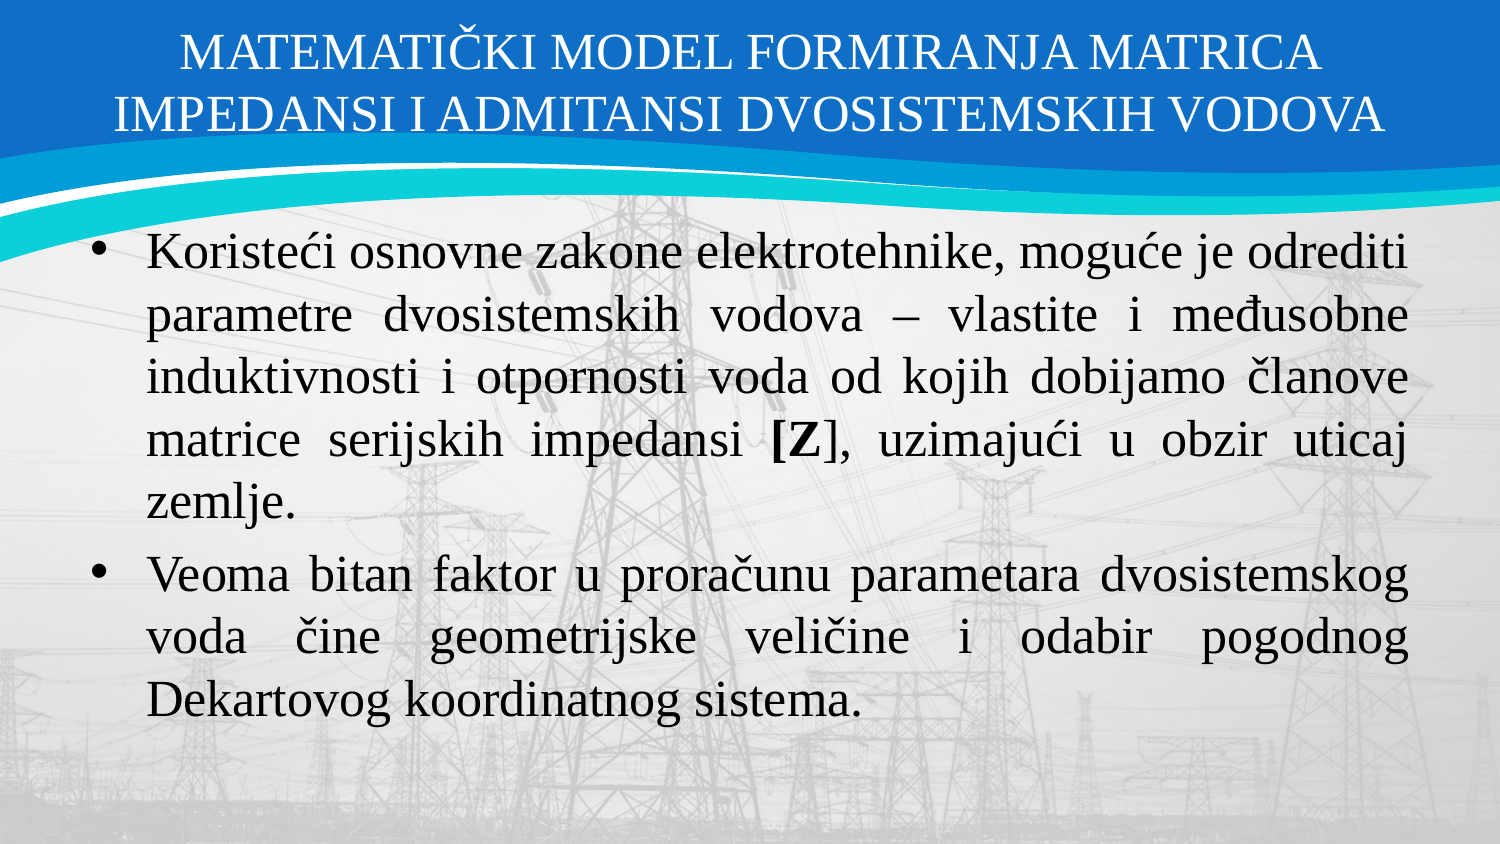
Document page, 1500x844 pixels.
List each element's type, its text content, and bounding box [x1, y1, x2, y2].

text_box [674, 405, 826, 439]
list Koristeći osnovne zakone elektrotehnike, moguće je odrediti parametre dvosistemskih vodova – vlastite i međusobne induktivnosti i otpornosti voda od kojih dobijamo članove matrice serijskih impedansi [Z], uzimajući u obzir uticaj zemlje. Veoma bitan faktor u proračunu parametara dvosistemskog voda čine geometrijske veličine i odabir pogodnog Dekartovog koordinatnog sistema. [75, 209, 1425, 797]
picture [0, 201, 1500, 844]
title MATEMATIČKI MODEL FORMIRANJA MATRICA IMPEDANSI I ADMITANSI DVOSISTEMSKIH VODOVA [75, 9, 1425, 150]
picture [284, 195, 925, 209]
